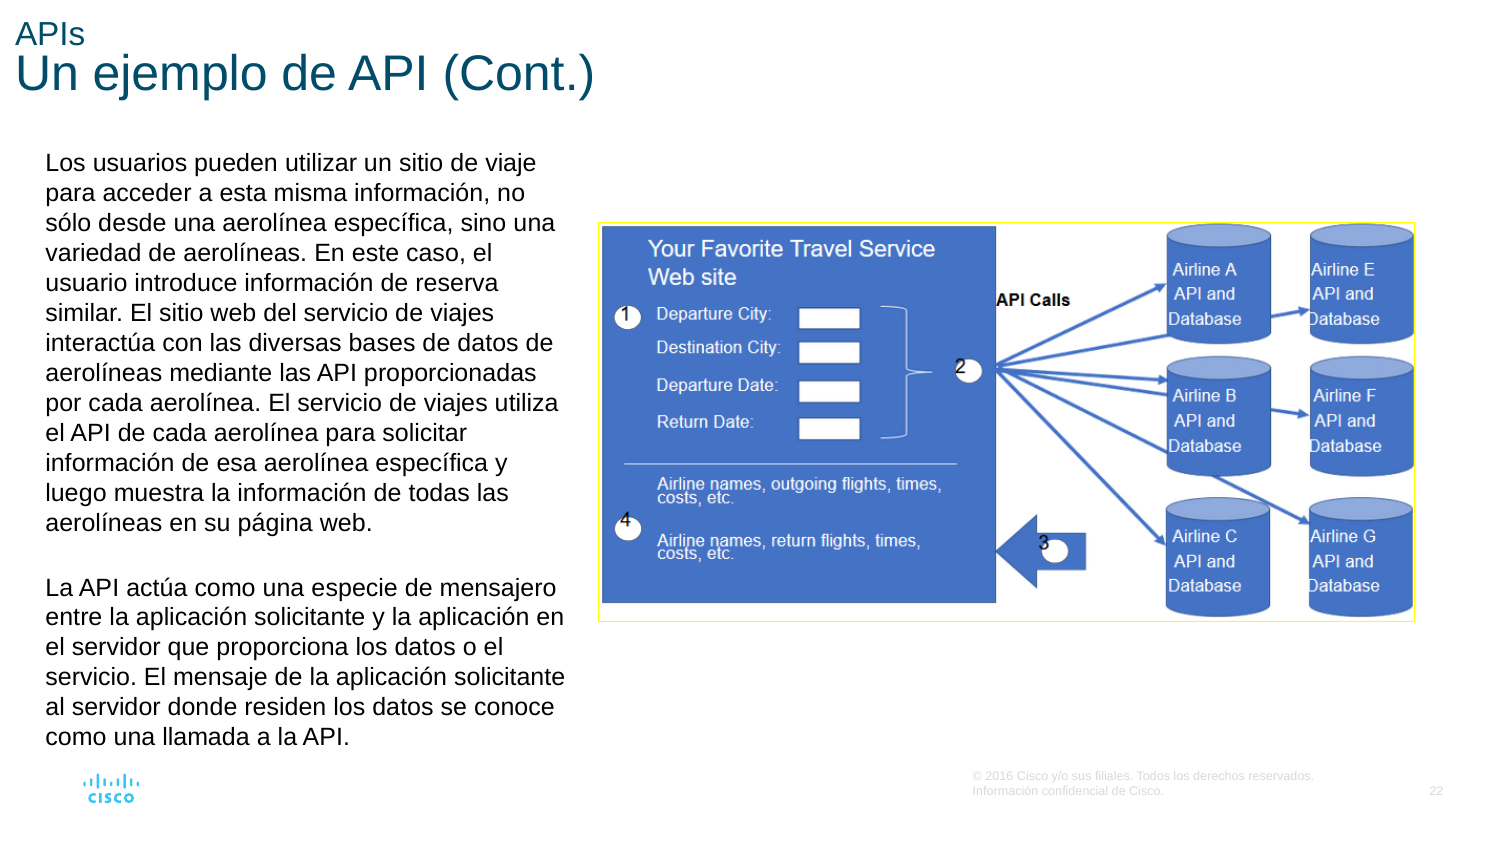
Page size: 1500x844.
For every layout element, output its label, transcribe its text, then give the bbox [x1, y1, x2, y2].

title APIs Un ejemplo de API (Cont.) [0, 0, 1369, 121]
picture [598, 221, 1415, 622]
list Los usuarios pueden utilizar un sitio de viaje para acceder a esta misma información, no sólo desde una aerolínea específica, sino una variedad de aerolíneas. En este caso, el usuario introduce información de reserva similar. El sitio web del servicio de viajes interactúa con las diversas bases de datos de aerolíneas mediante las API proporcionadas por cada aerolínea. El servicio de viajes utiliza el API de cada aerolínea para solicitar información de esa aerolínea específica y luego muestra la información de todas las aerolíneas en su página web. La API actúa como una especie de mensajero entre la aplicación solicitante y la aplicación en el servidor que proporciona los datos o el servicio. El mensaje de la aplicación solicitante al servidor donde residen los datos se conoce como una llamada a la API. [30, 139, 582, 745]
